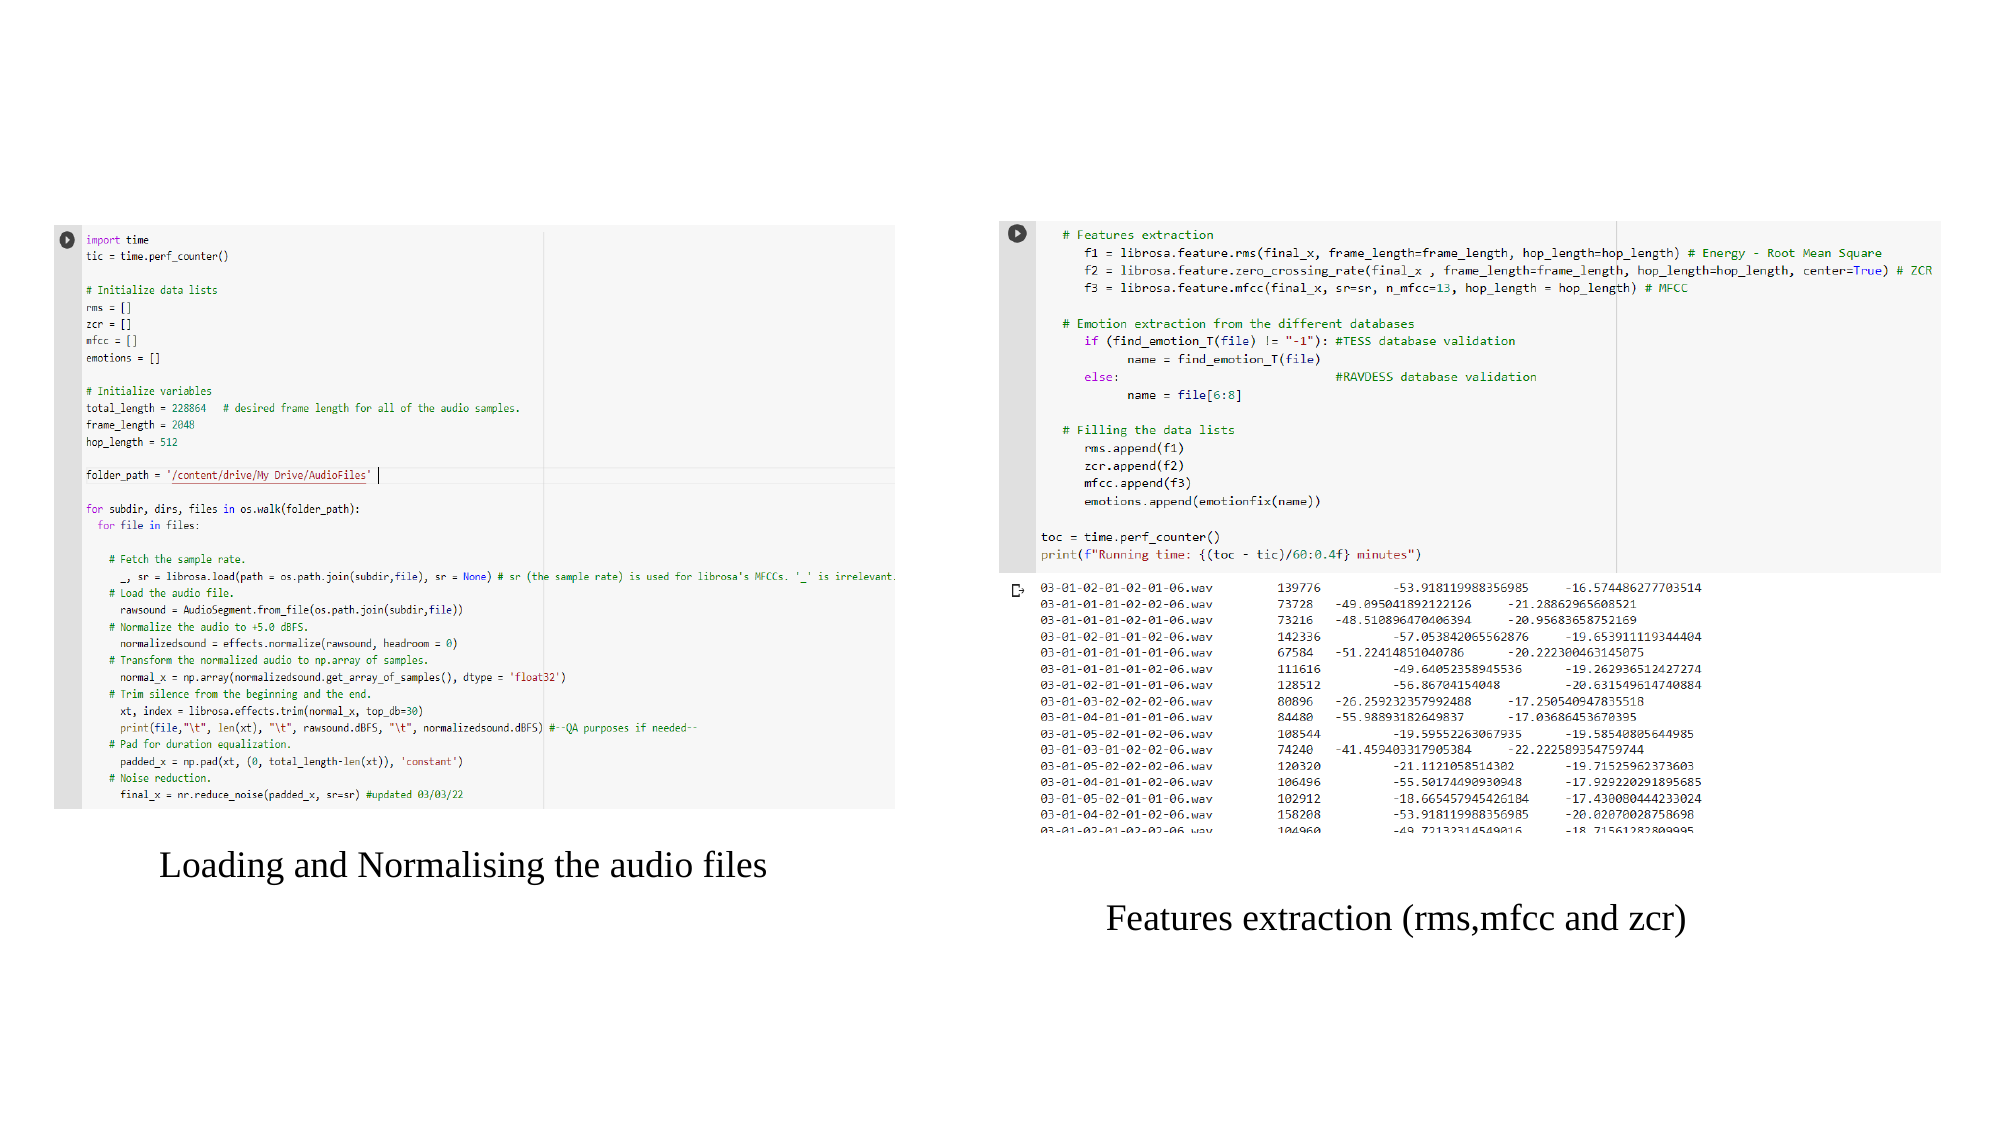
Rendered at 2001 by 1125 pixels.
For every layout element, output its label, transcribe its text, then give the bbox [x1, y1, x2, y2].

text_box Features extraction (rms,mfcc and zcr) [1091, 885, 1821, 991]
text_box Loading and Normalising the audio files [144, 832, 1000, 938]
picture [999, 221, 1941, 833]
picture [54, 225, 895, 809]
